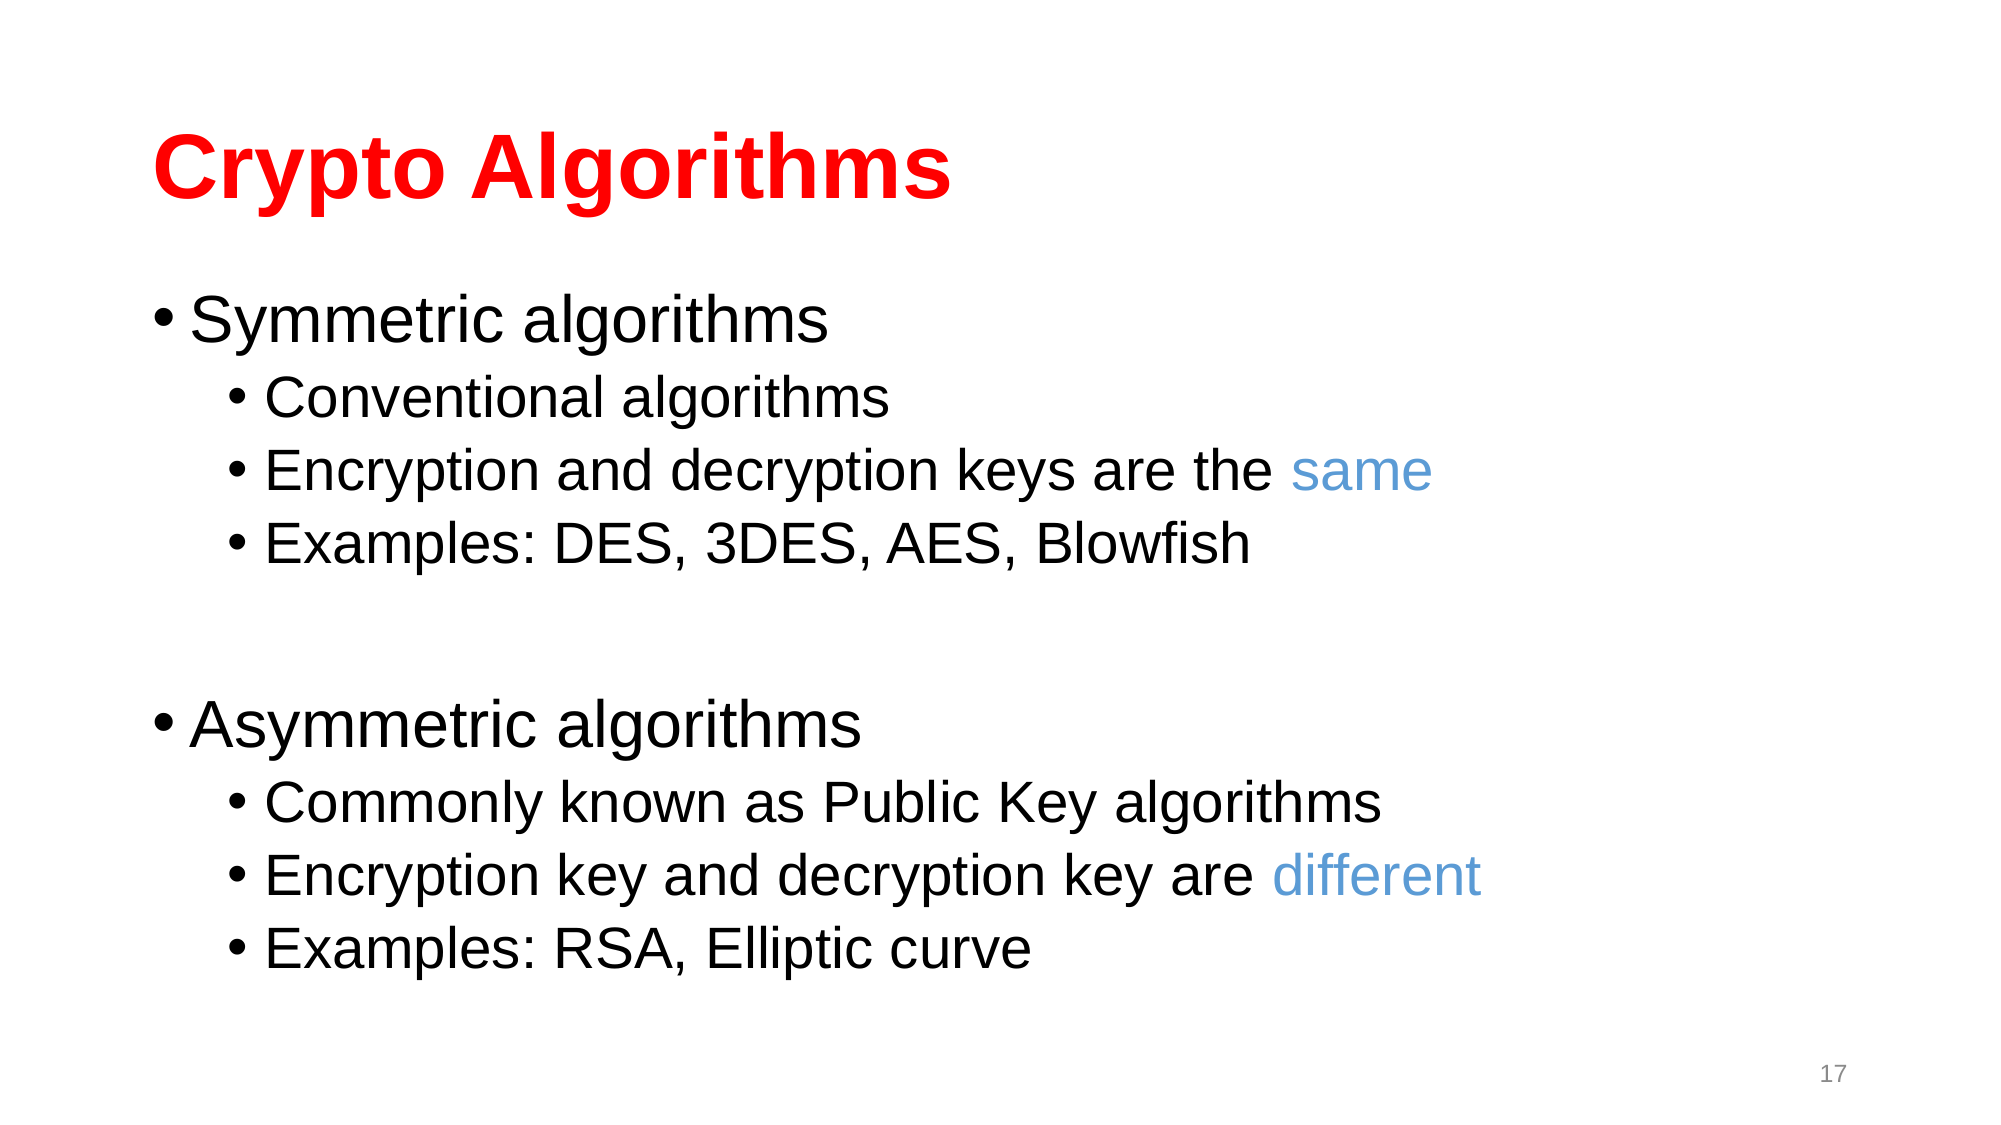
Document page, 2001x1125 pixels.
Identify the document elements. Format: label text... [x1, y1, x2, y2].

title Crypto Algorithms [137, 59, 1863, 277]
list Symmetric algorithms Conventional algorithms Encryption and decryption keys are the same Examples: DES, 3DES, AES, Blowfish Asymmetric algorithms Commonly known as Public Key algorithms Encryption key and decryption key are different Examples: RSA, Elliptic curve [137, 277, 1863, 992]
slide_number 17 [1412, 1042, 1863, 1103]
